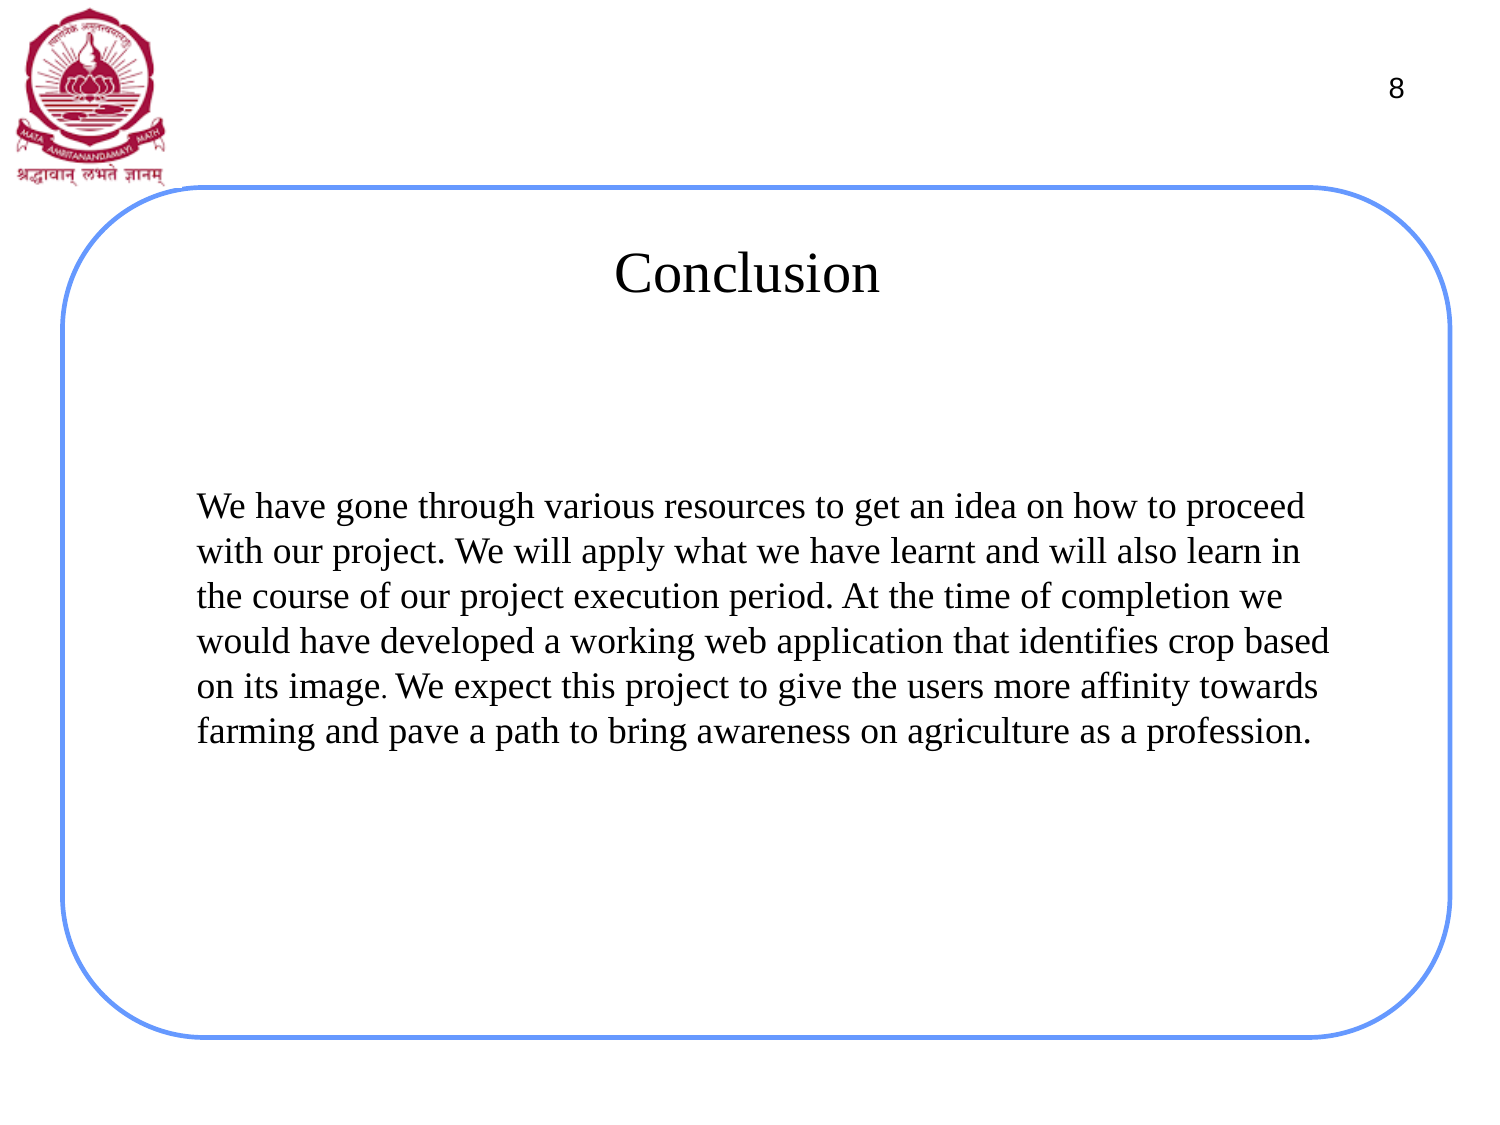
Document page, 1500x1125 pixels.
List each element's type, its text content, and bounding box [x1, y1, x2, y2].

text_box We have gone through various resources to get an idea on how to proceed with our project. We will apply what we have learnt and will also learn in the course of our project execution period. At the time of completion we would have developed a working web application that identifies crop based on its image. We expect this project to give the users more affinity towards farming and pave a path to bring awareness on agriculture as a profession. [189, 473, 1341, 759]
picture [0, 6, 182, 188]
slide_number 8 [1380, 61, 1414, 114]
title Conclusion [72, 186, 1424, 352]
